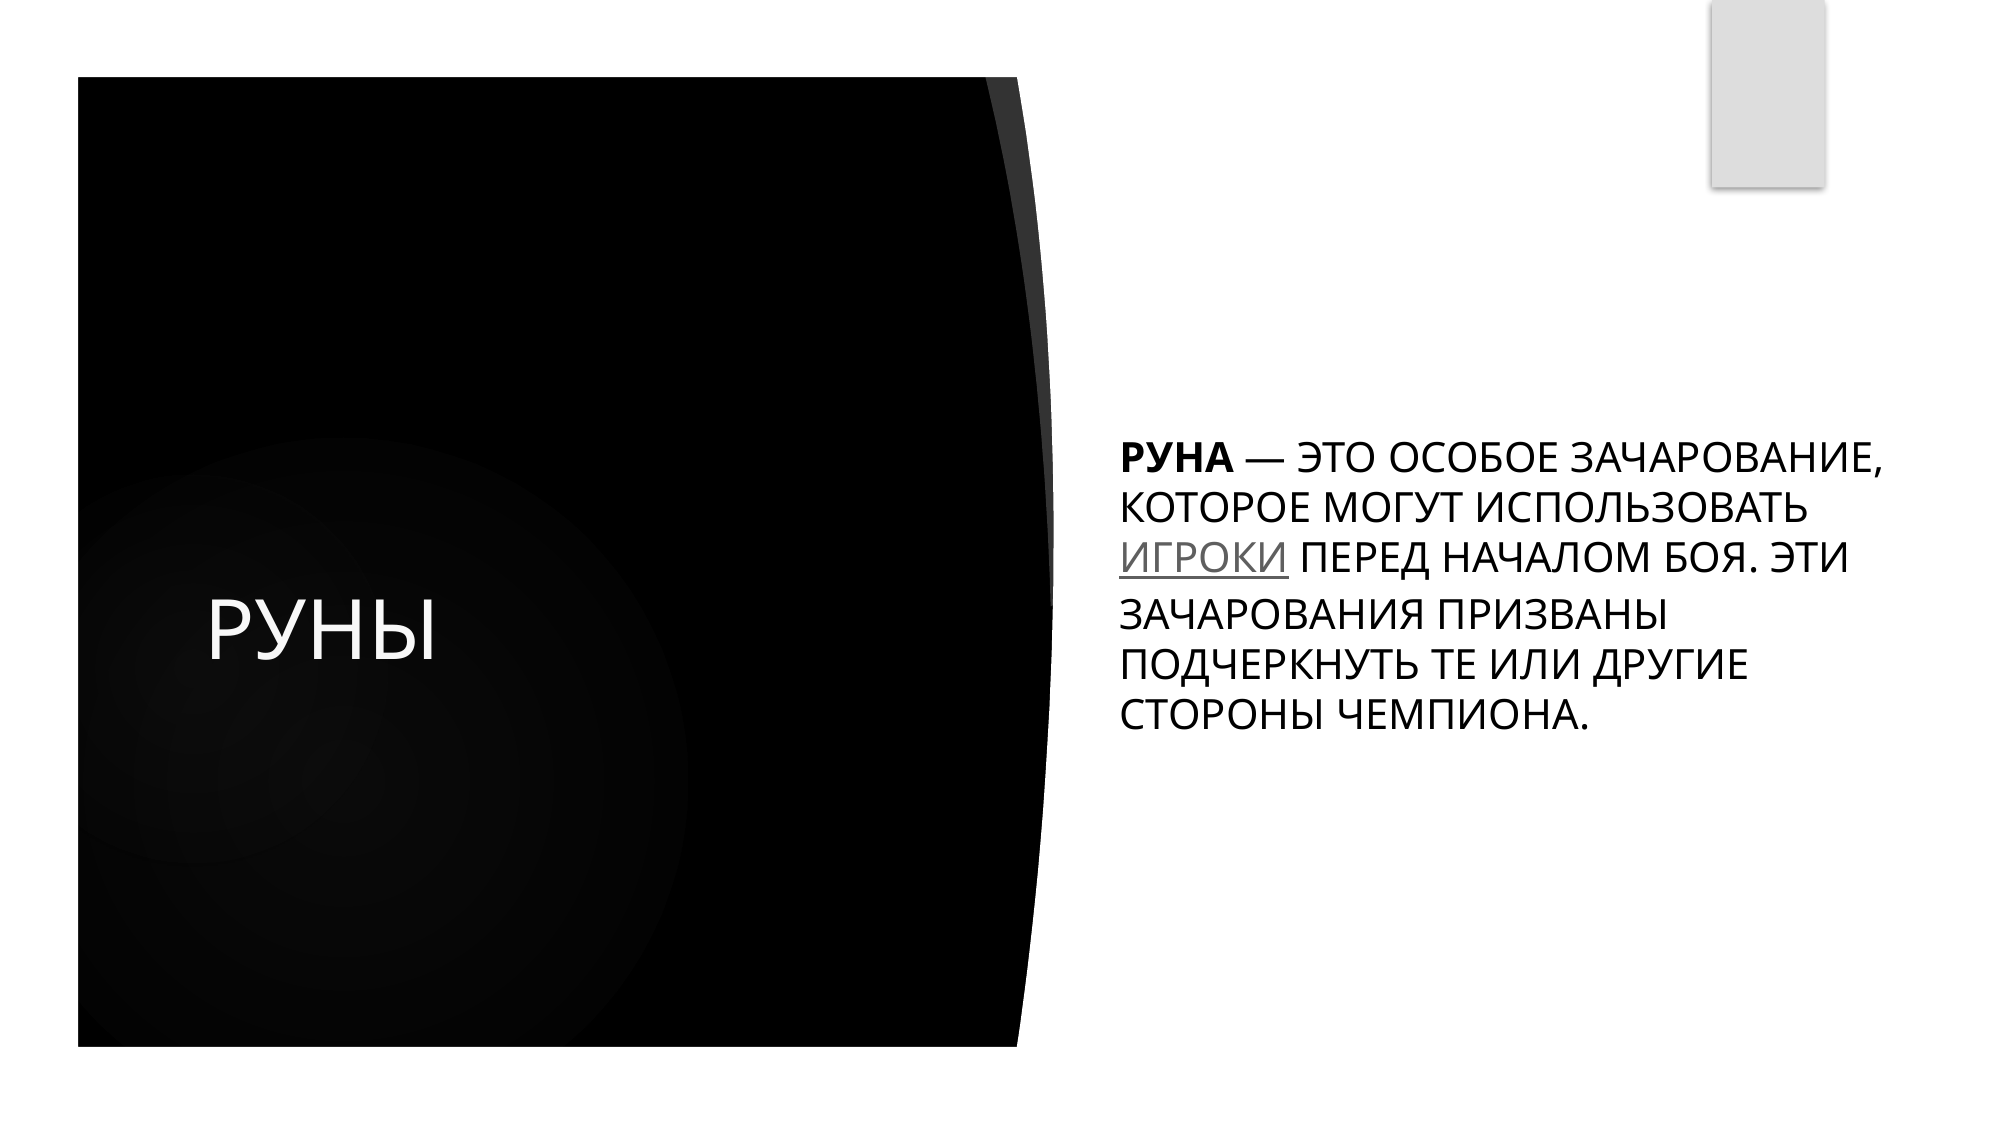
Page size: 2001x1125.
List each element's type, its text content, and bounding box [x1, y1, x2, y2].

list Руна — это особое зачарование, которое могут использовать игроки перед началом боя. Эти зачарования призваны подчеркнуть те или другие стороны чемпиона. [1104, 189, 1955, 1079]
title РУНЫ [189, 439, 904, 814]
